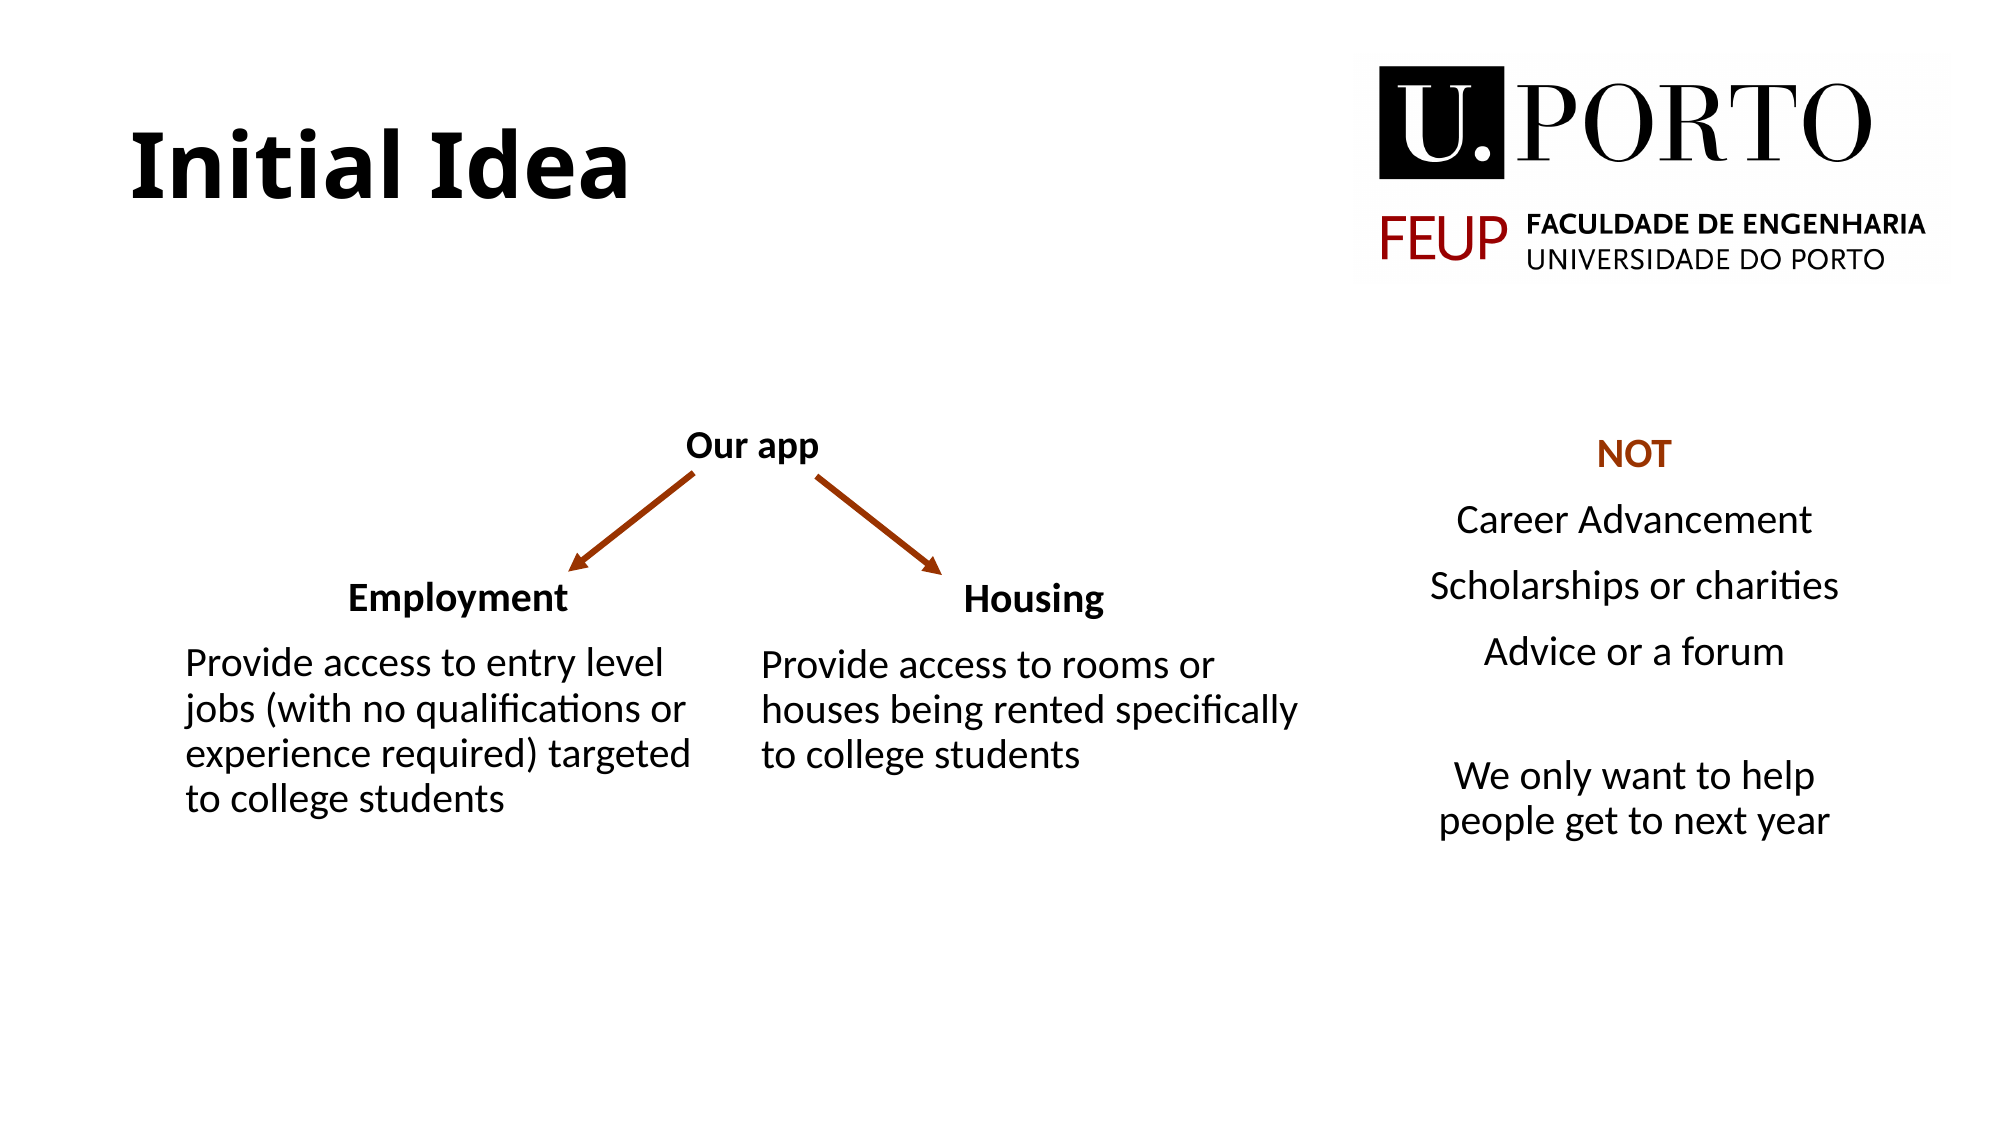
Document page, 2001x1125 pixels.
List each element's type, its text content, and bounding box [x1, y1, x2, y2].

text_box Initial Idea [115, 93, 1300, 244]
text_box Employment Provide access to entry level jobs (with no qualifications or experience required) targeted to college students [170, 567, 747, 871]
picture [1353, 53, 1951, 284]
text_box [568, 472, 694, 572]
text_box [816, 476, 942, 575]
text_box NOT Career Advancement Scholarships or charities Advice or a forum [1399, 424, 1870, 692]
text_box We only want to help people get to next year [1399, 746, 1870, 859]
text_box Our app [654, 416, 851, 475]
text_box Housing Provide access to rooms or houses being rented specifically to college students [746, 569, 1322, 800]
